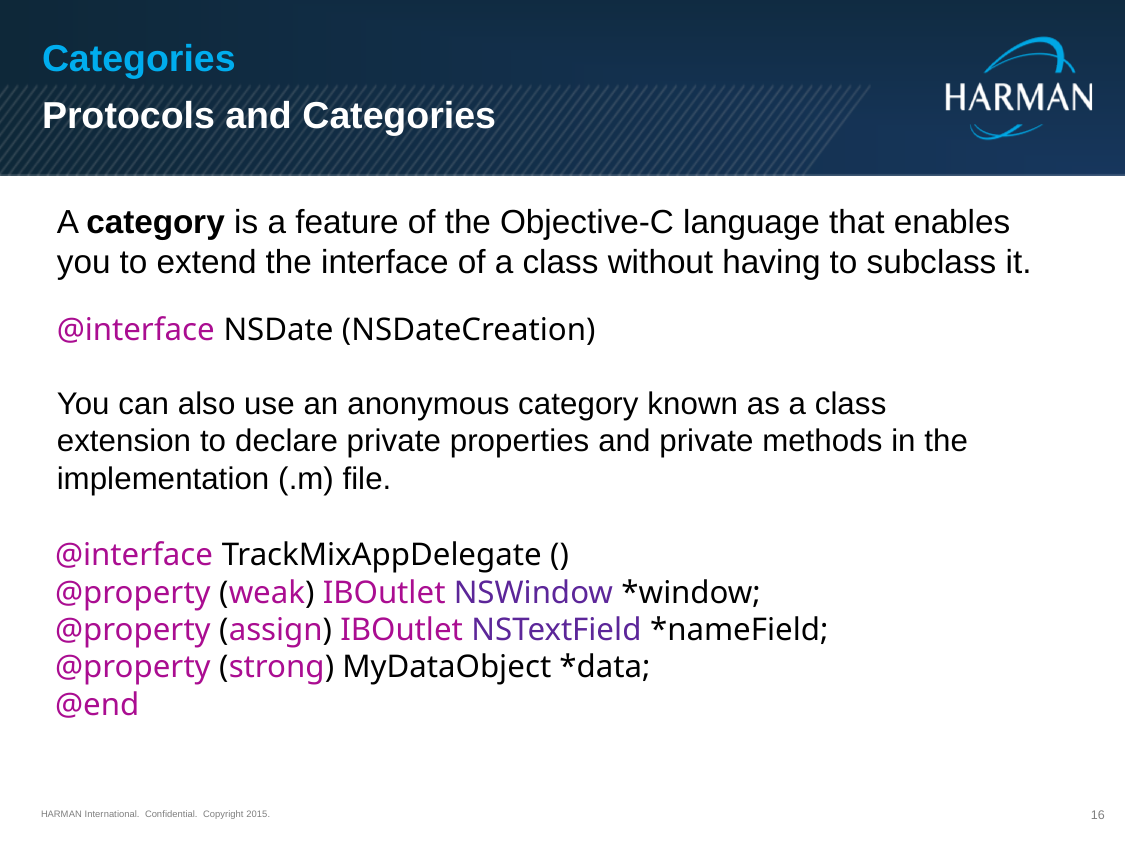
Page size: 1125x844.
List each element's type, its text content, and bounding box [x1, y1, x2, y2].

list Categories [42, 33, 886, 91]
picture [0, 0, 1125, 176]
text_box @interface TrackMixAppDelegate () @property (weak) IBOutlet NSWindow *window; @property (assign) IBOutlet NSTextField *nameField; @property (strong) MyDataObject *data; @end [40, 527, 1062, 729]
text_box @interface NSDate (NSDateCreation) [42, 301, 857, 354]
text_box A category is a feature of the Objective-C language that enables you to extend the interface of a class without having to subclass it. [42, 192, 1062, 288]
list Protocols and Categories [42, 91, 886, 175]
text_box You can also use an anonymous category known as a class extension to declare private properties and private methods in the implementation (.m) file. [42, 375, 1032, 503]
